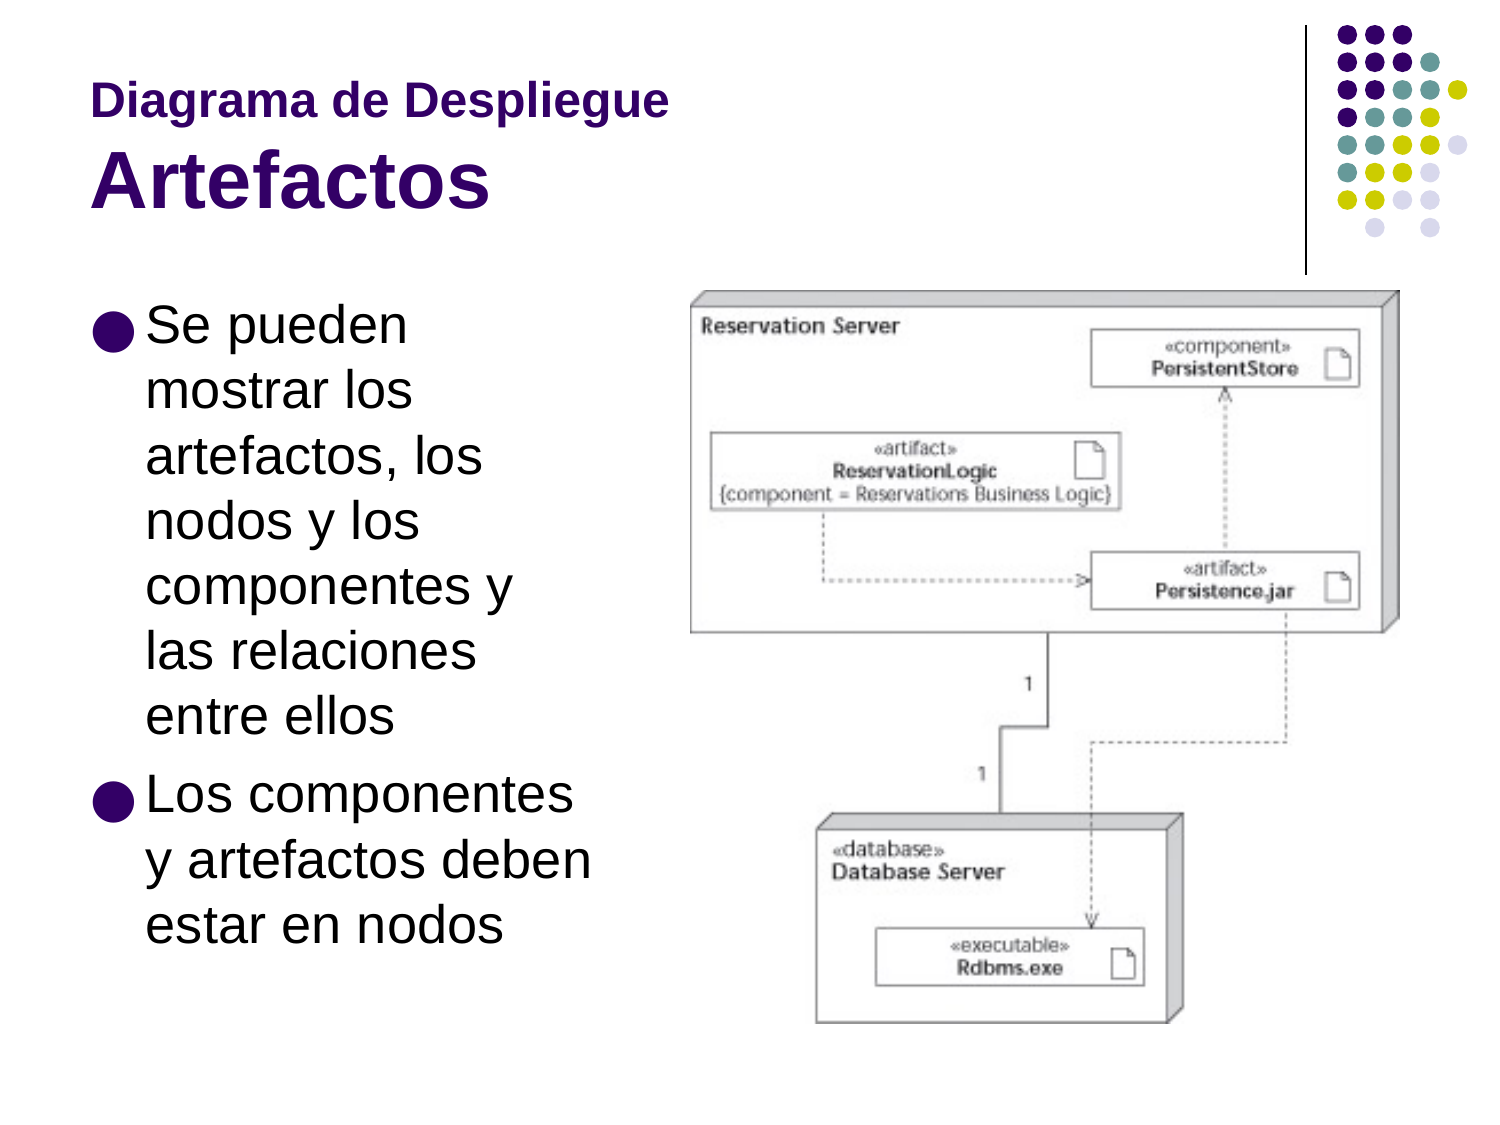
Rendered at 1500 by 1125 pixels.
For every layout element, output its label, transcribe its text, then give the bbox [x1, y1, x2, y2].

text_box Se pueden mostrar los artefactos, los nodos y los componentes y las relaciones entre ellos Los componentes y artefactos deben estar en nodos [74, 281, 609, 1006]
text_box Diagrama de Despliegue Artefactos [74, 20, 1313, 233]
picture [690, 290, 1401, 1024]
